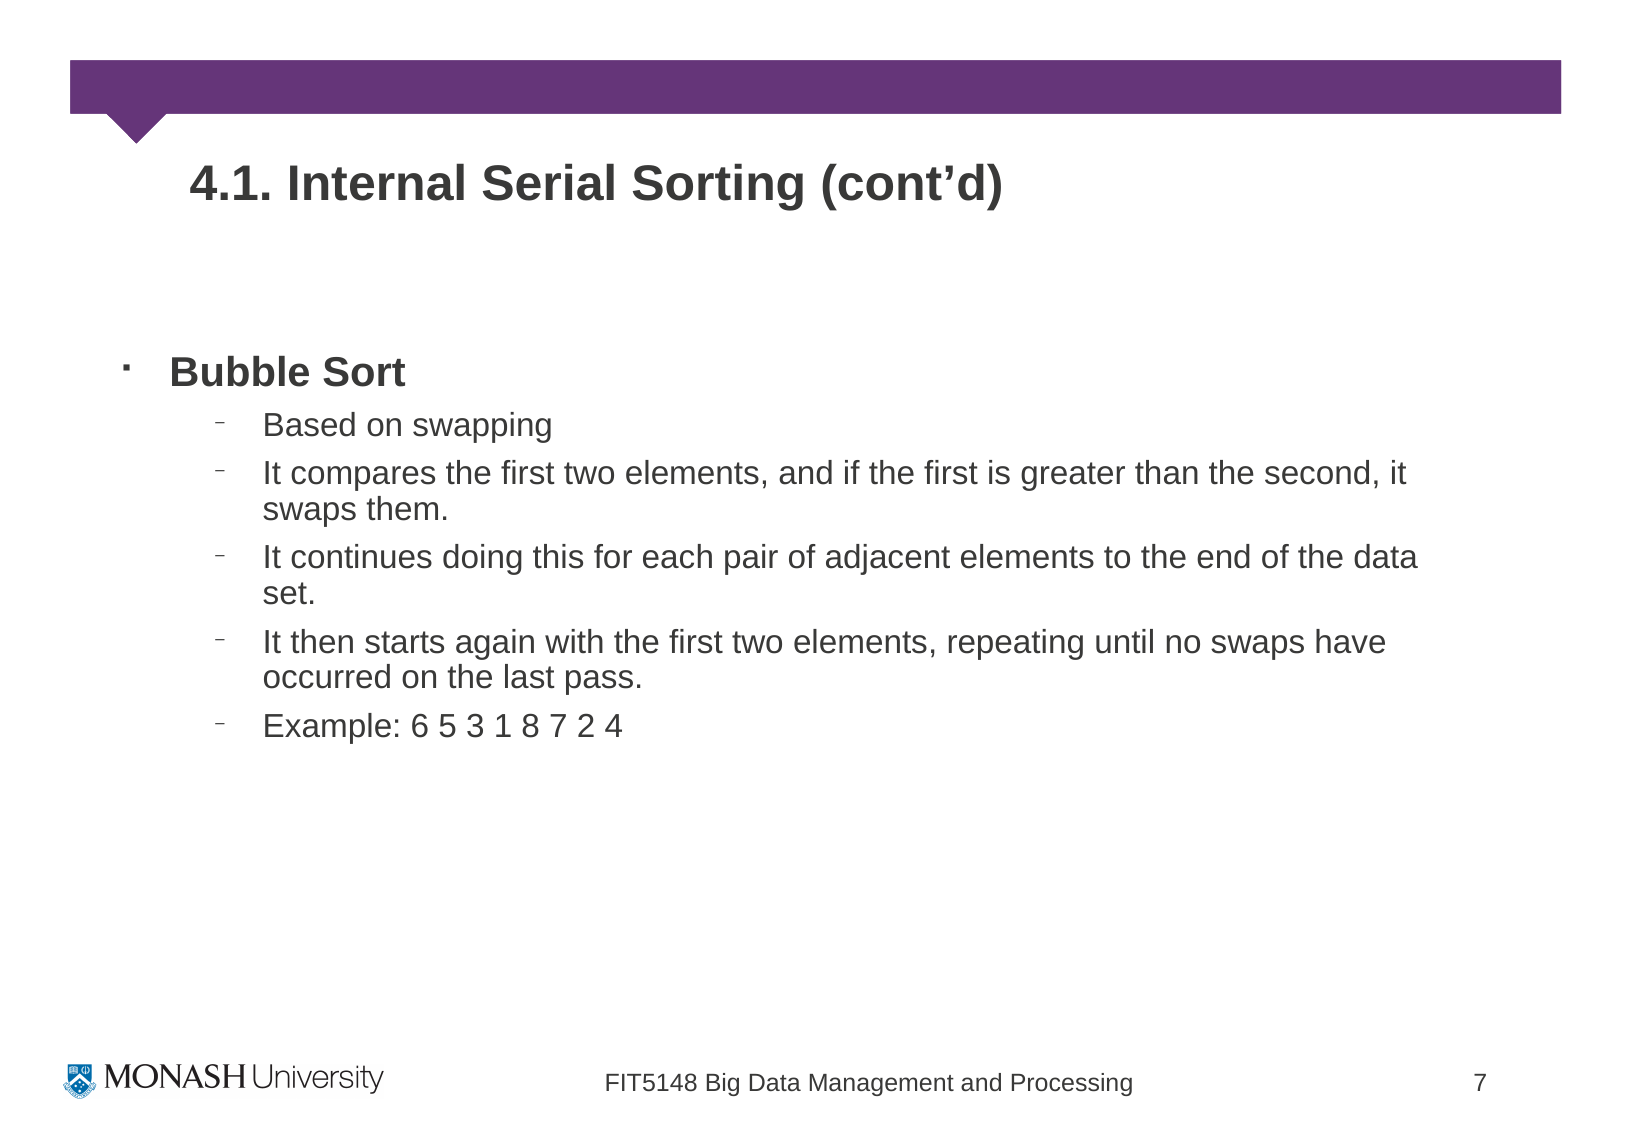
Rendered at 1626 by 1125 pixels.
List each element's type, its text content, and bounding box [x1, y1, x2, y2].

picture [63, 1064, 384, 1099]
list Bubble Sort Based on swapping It compares the first two elements, and if the first is greater than the second, it swaps them. It continues doing this for each pair of adjacent elements to the end of the data set. It then starts again with the first two elements, repeating until no swaps have occurred on the last pass. Example: 6 5 3 1 8 7 2 4 [121, 350, 1422, 840]
title 4.1. Internal Serial Sorting (cont’d) [189, 149, 1571, 338]
